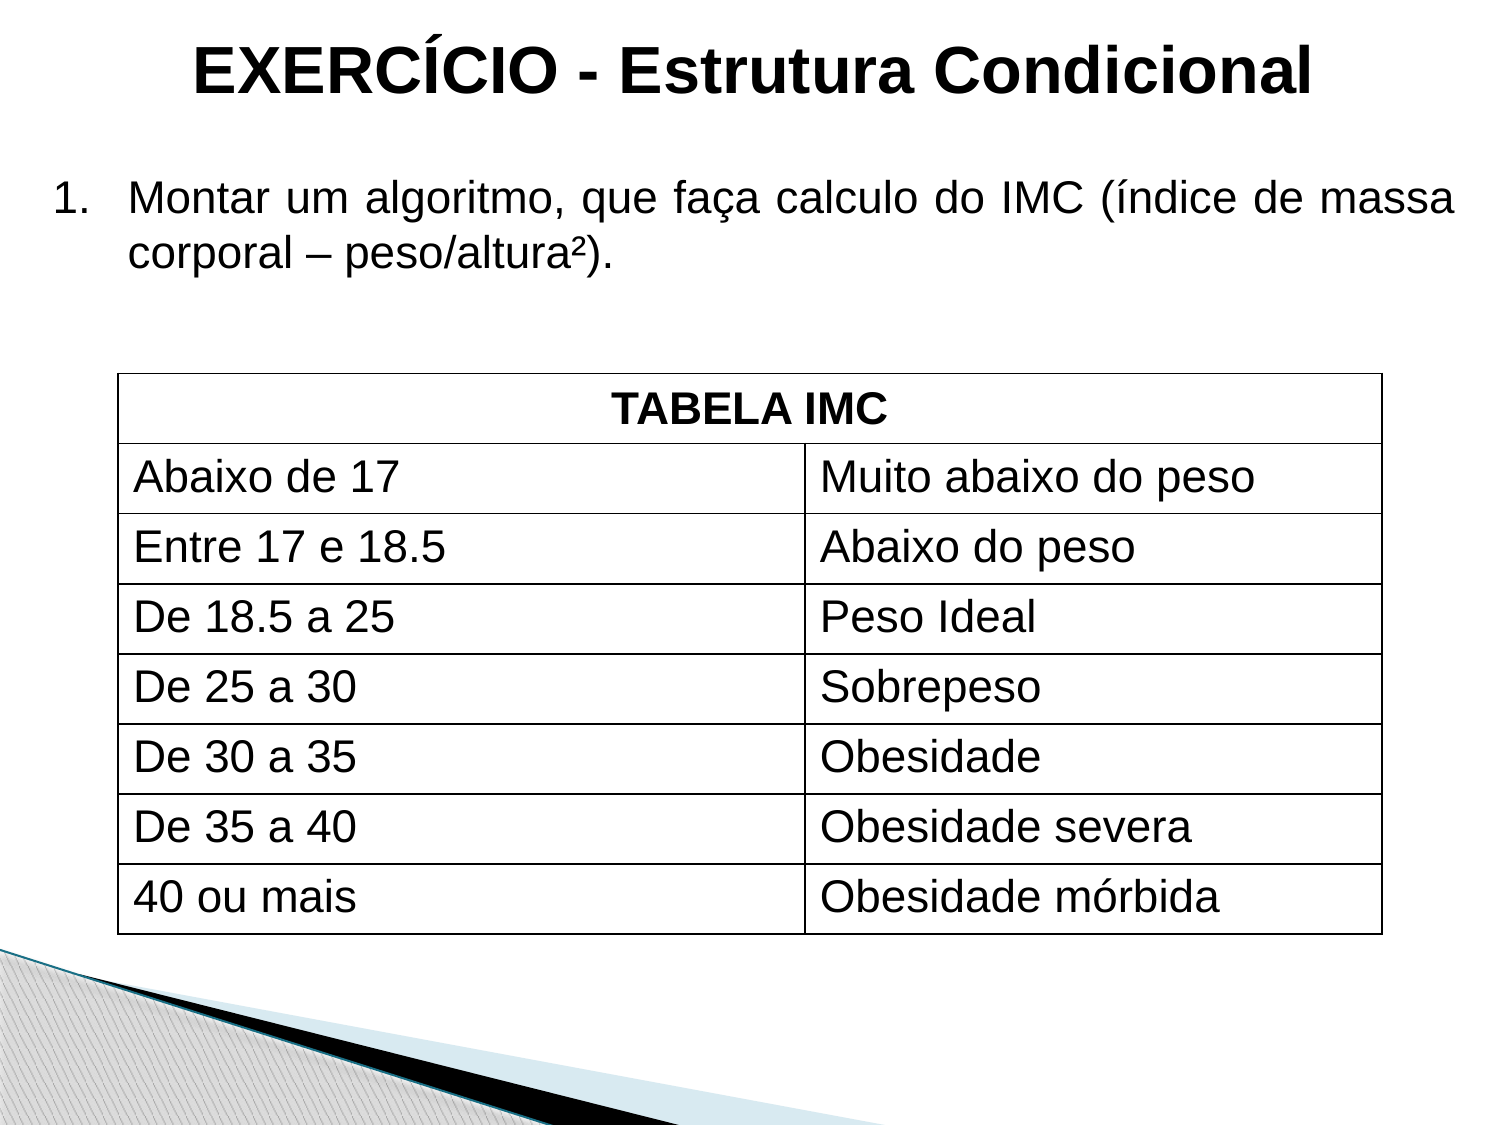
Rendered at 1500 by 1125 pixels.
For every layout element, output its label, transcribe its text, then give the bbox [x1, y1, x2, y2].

table_cell Abaixo do peso [806, 514, 1381, 583]
table_cell Obesidade severa [806, 795, 1381, 863]
table_header TABELA IMC [119, 374, 1381, 443]
table_cell Obesidade [806, 725, 1381, 793]
table_cell De 25 a 30 [119, 655, 804, 723]
table_cell Abaixo de 17 [119, 444, 804, 513]
table_cell Obesidade mórbida [806, 865, 1381, 933]
text_box EXERCÍCIO - Estrutura Condicional [37, 19, 1471, 114]
table_cell De 35 a 40 [119, 795, 804, 863]
text_box Montar um algoritmo, que faça calculo do IMC (índice de massa corporal – peso/altura²). [37, 160, 1471, 286]
table_cell Peso Ideal [806, 585, 1381, 653]
table_cell Entre 17 e 18.5 [119, 514, 804, 583]
table_cell Sobrepeso [806, 655, 1381, 723]
table_cell De 30 a 35 [119, 725, 804, 793]
table_cell De 18.5 a 25 [119, 585, 804, 653]
table_cell 40 ou mais [119, 865, 804, 933]
table_cell Muito abaixo do peso [806, 444, 1381, 513]
